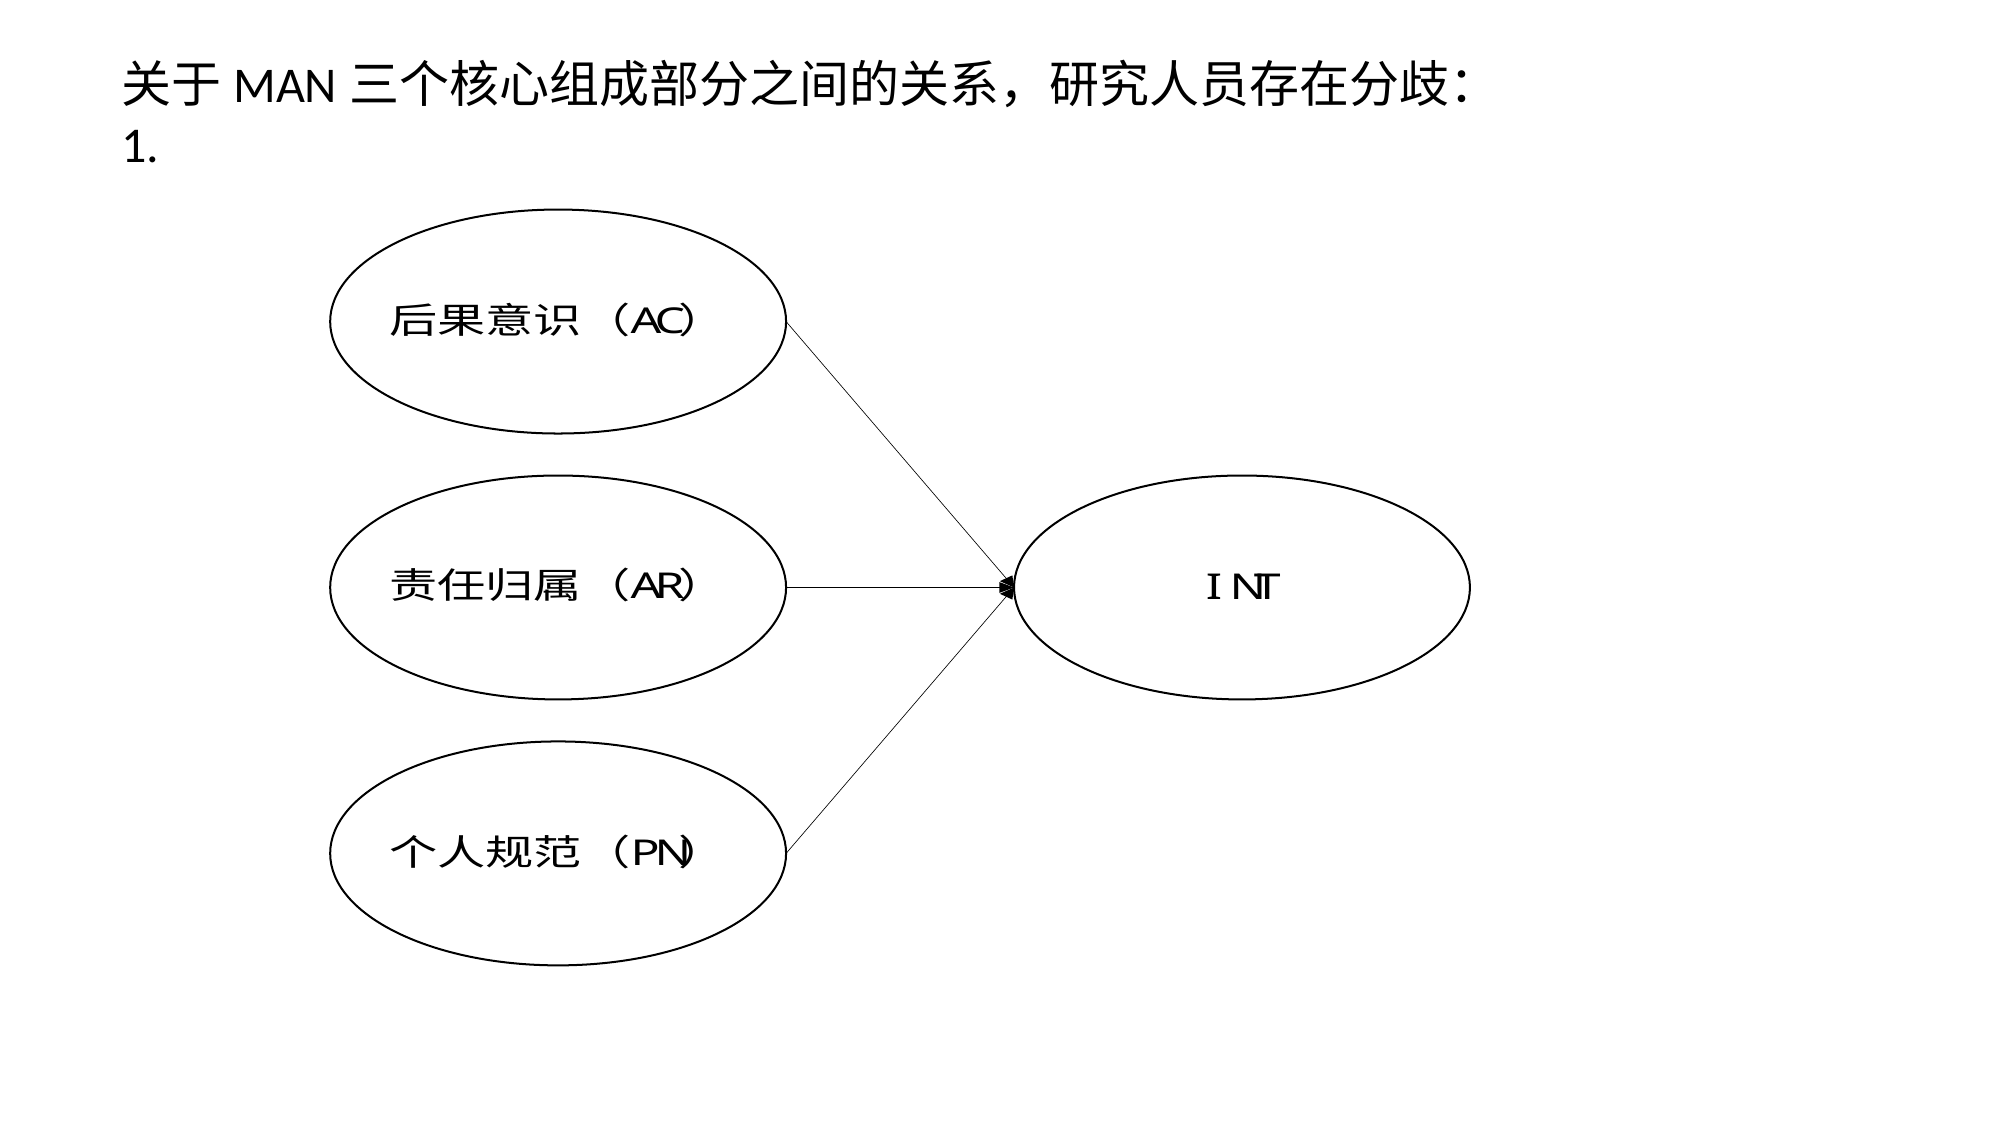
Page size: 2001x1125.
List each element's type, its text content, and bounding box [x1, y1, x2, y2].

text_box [325, 205, 1472, 968]
text_box 关于MAN三个核心组成部分之间的关系，研究人员存在分歧： 1. [106, 45, 1871, 240]
